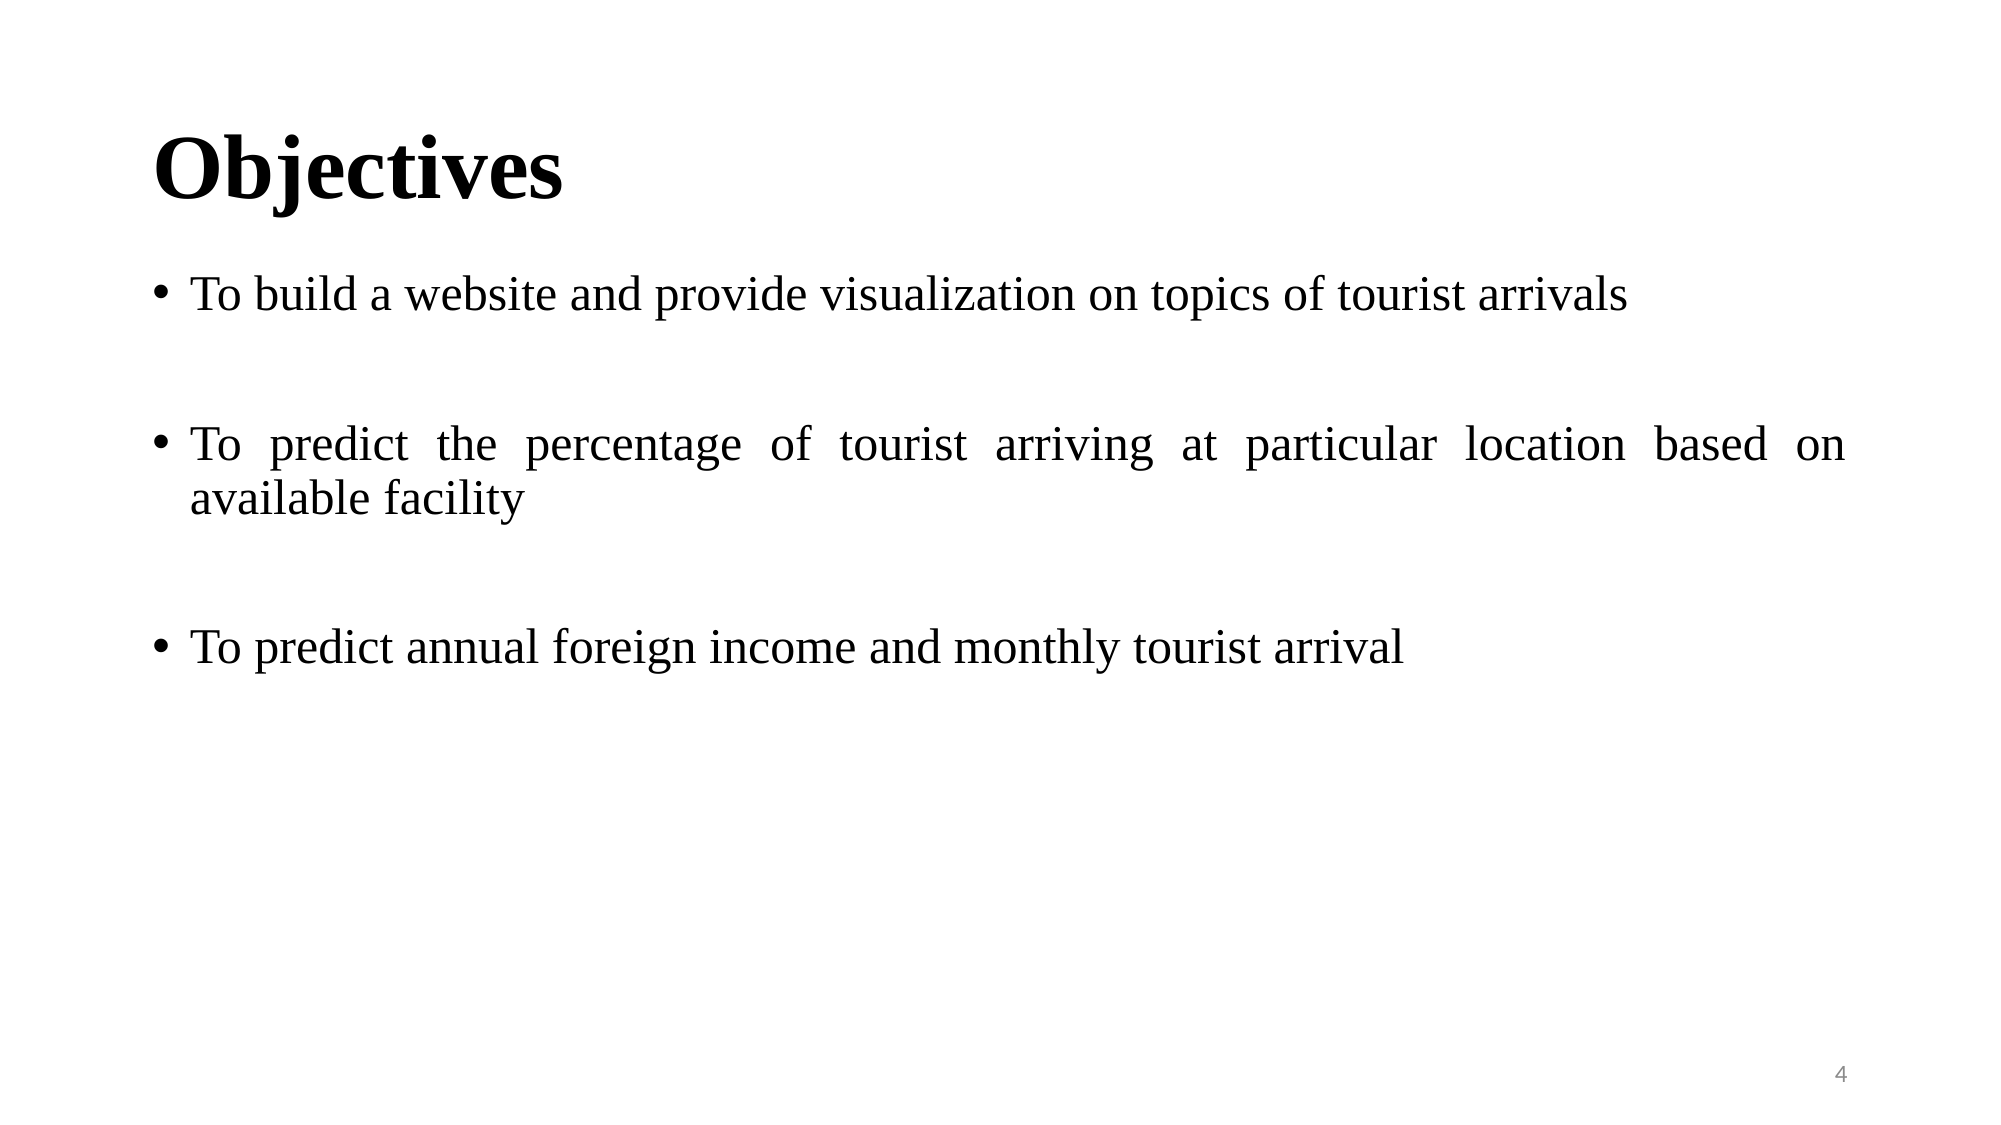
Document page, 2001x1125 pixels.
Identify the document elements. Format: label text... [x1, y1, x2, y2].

list To build a website and provide visualization on topics of tourist arrivals To predict the percentage of tourist arriving at particular location based on available facility To predict annual foreign income and monthly tourist arrival [137, 260, 1863, 824]
slide_number 4 [1412, 1042, 1863, 1103]
title Objectives [137, 59, 1863, 260]
